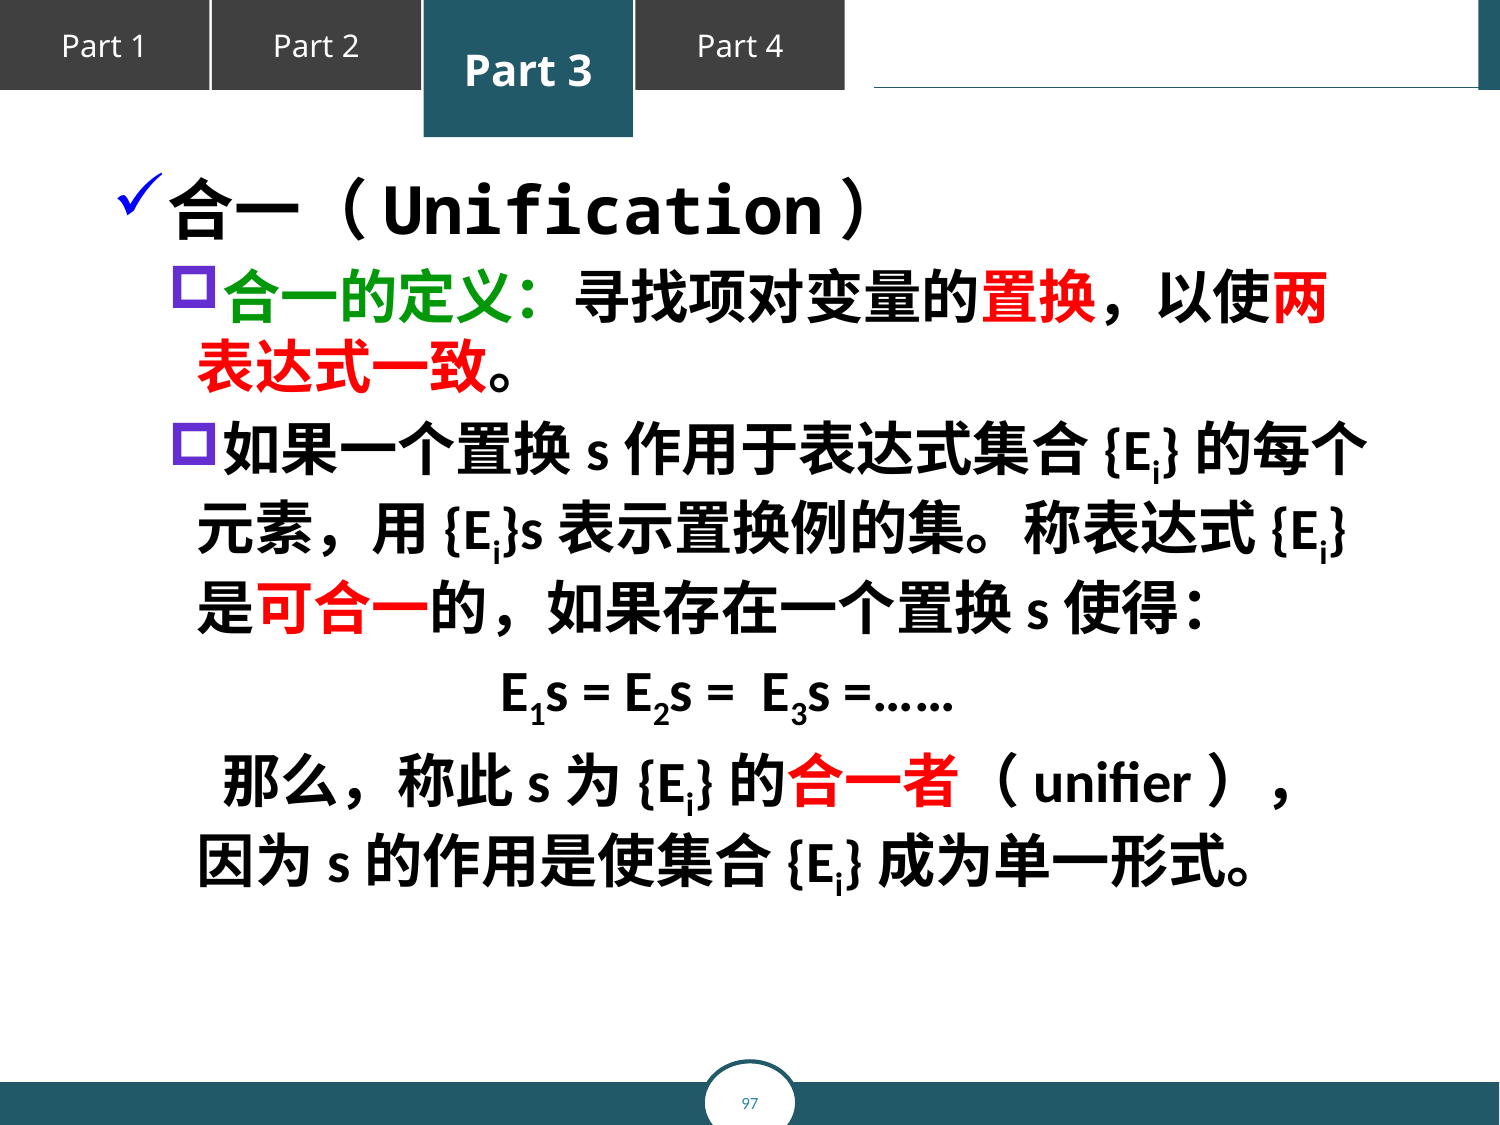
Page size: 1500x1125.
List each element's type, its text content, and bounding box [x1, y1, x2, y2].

list 合一（Unification） 合一的定义：寻找项对变量的置换，以使两表达式一致。 如果一个置换s作用于表达式集合{Ei}的每个元素，用{Ei}s表示置换例的集。称表达式{Ei}是可合一的，如果存在一个置换s使得： E1s = E2s = E3s =…… 那么，称此s为{Ei}的合一者（unifier），因为s的作用是使集合{Ei}成为单一形式。 [41, 160, 1392, 904]
